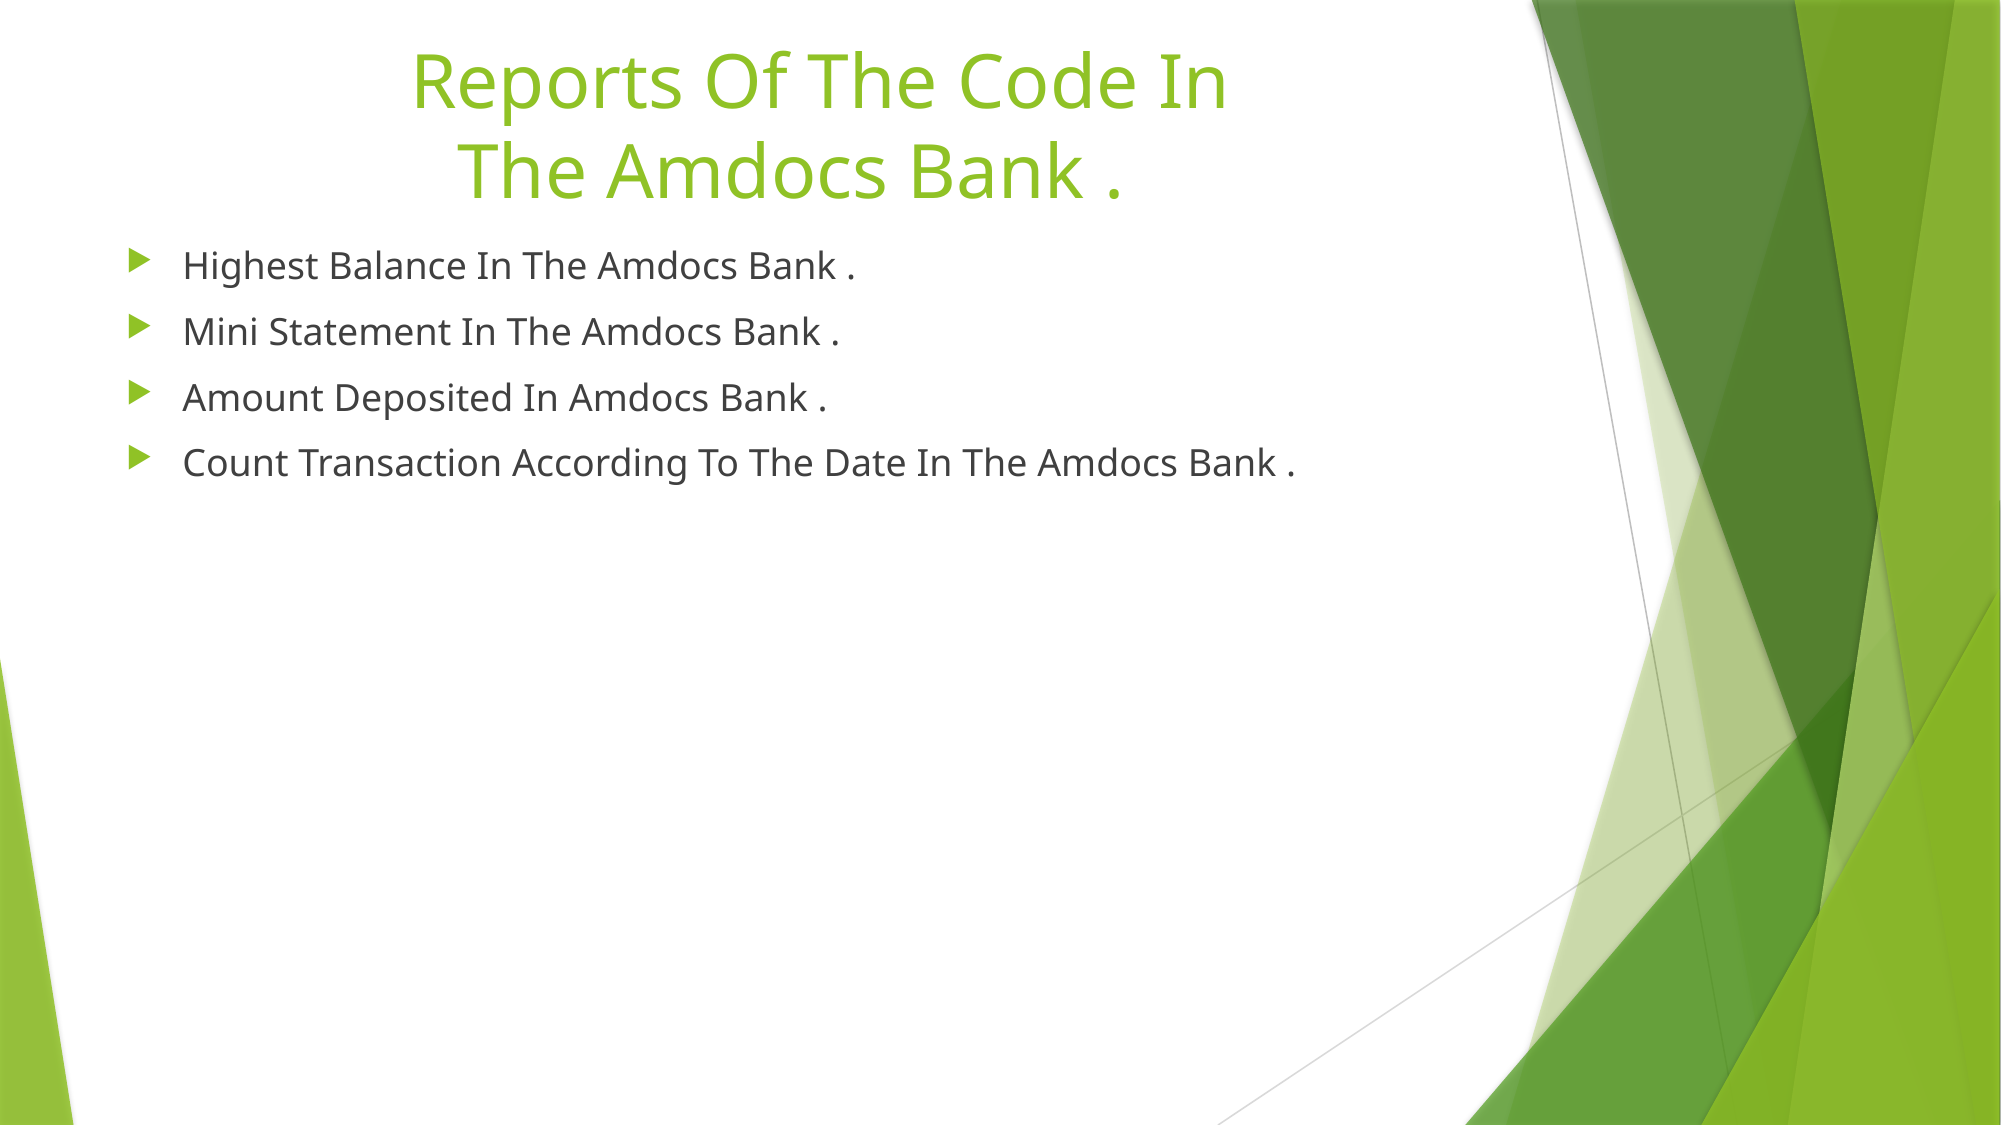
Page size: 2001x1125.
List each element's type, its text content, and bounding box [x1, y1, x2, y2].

title Reports Of The Code In The Amdocs Bank . [360, 25, 1281, 234]
list Highest Balance In The Amdocs Bank . Mini Statement In The Amdocs Bank . Amount Deposited In Amdocs Bank . Count Transaction According To The Date In The Amdocs Bank . [111, 234, 1522, 992]
